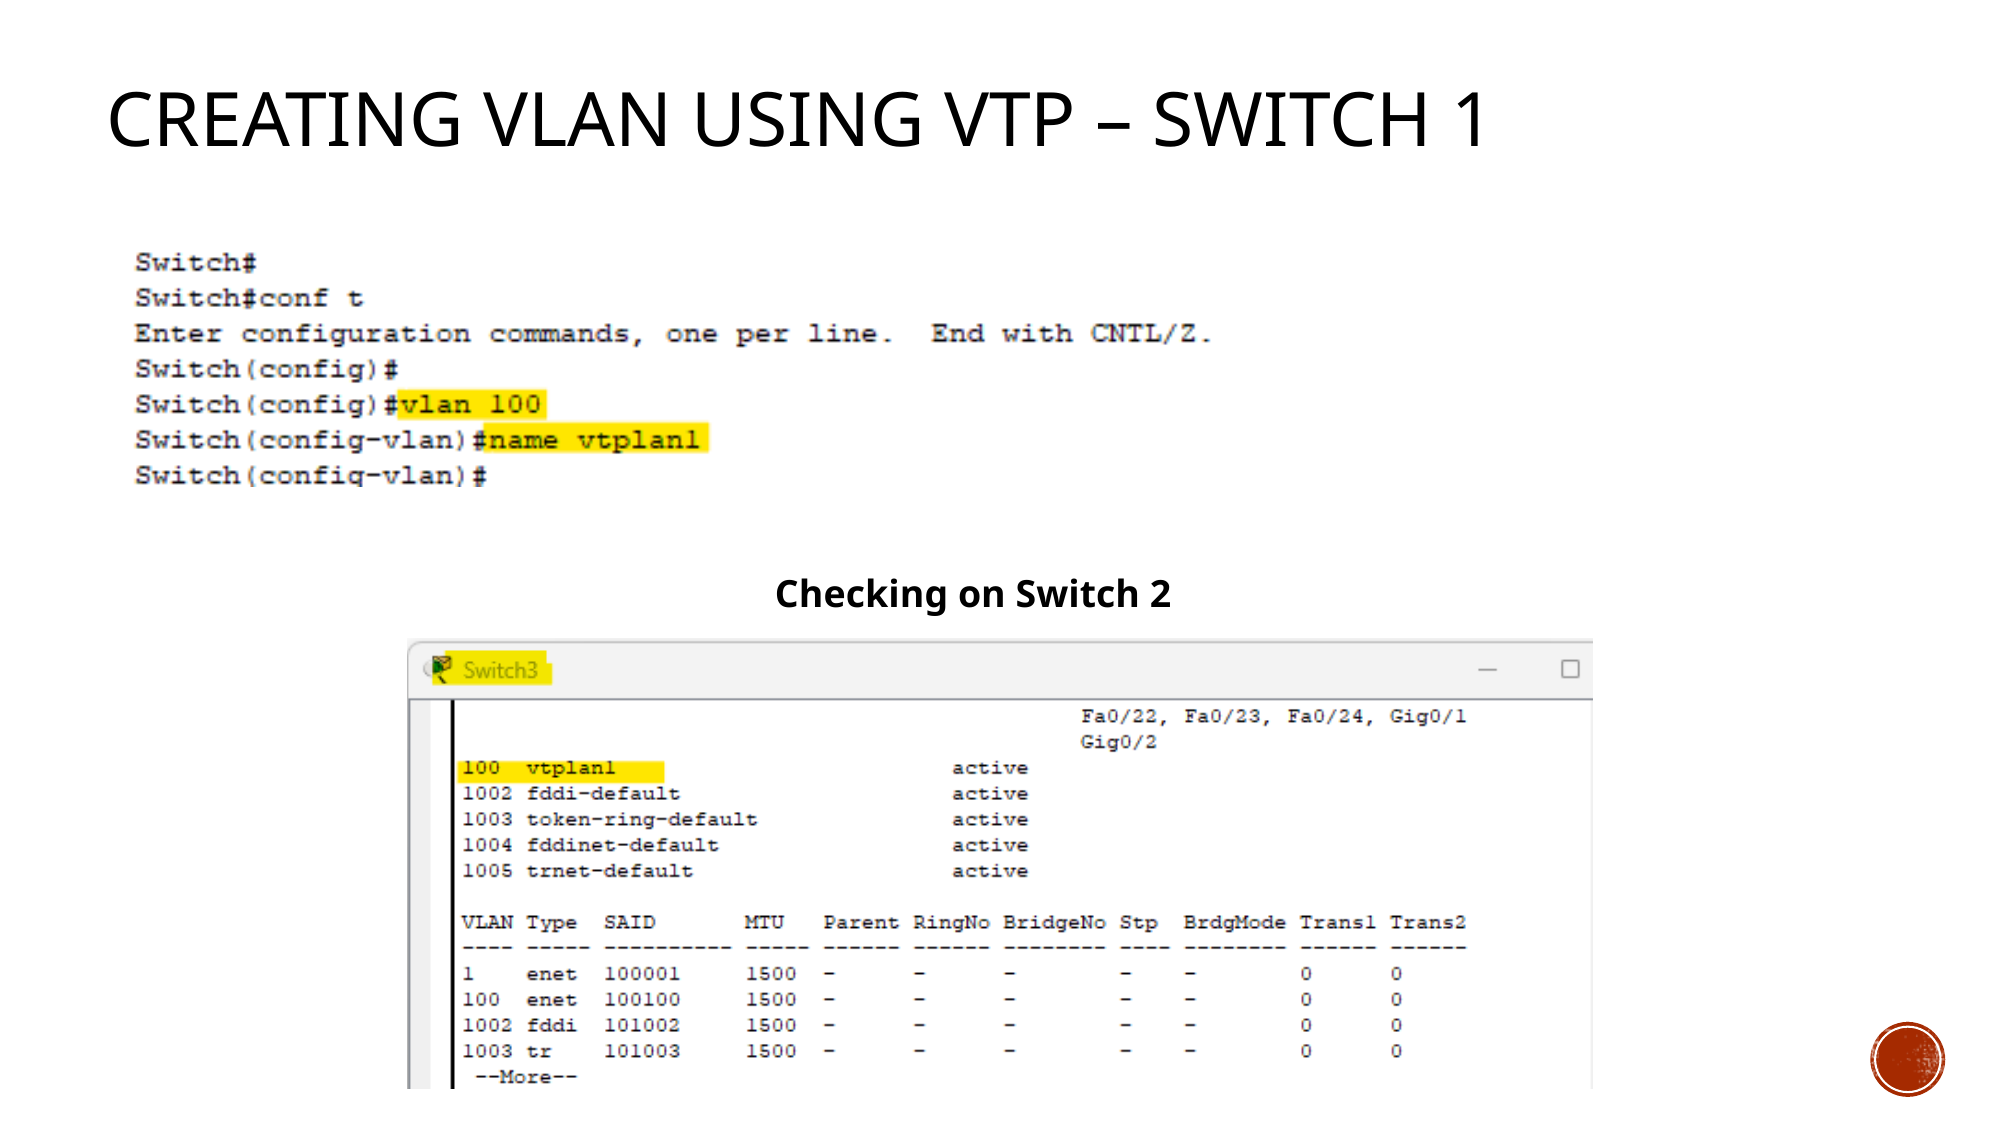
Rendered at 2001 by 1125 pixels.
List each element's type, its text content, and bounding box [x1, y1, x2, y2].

text_box Checking on Switch 2 [760, 562, 1187, 623]
picture [408, 638, 1592, 1088]
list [130, 241, 1253, 485]
title Creating VLAN using VTP – Switch 1 [91, 36, 1856, 209]
